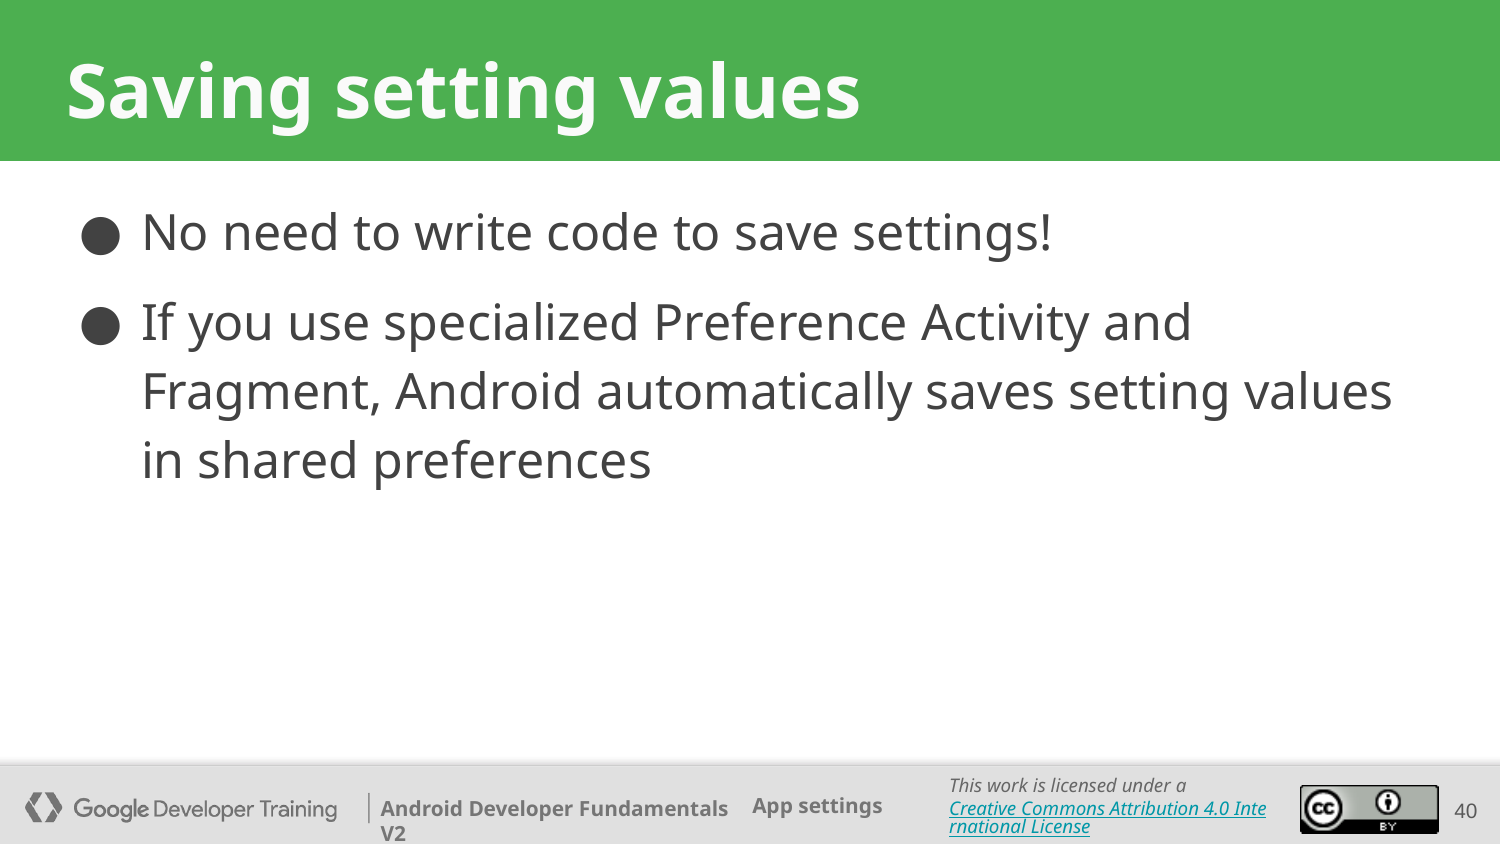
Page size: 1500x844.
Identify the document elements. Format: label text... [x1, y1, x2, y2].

picture [0, 161, 1500, 844]
slide_number ‹#› [1402, 777, 1493, 842]
list No need to write code to save settings! If you use specialized Preference Activity and Fragment, Android automatically saves setting values in shared preferences [51, 176, 1449, 737]
title Saving setting values [51, 28, 1449, 122]
